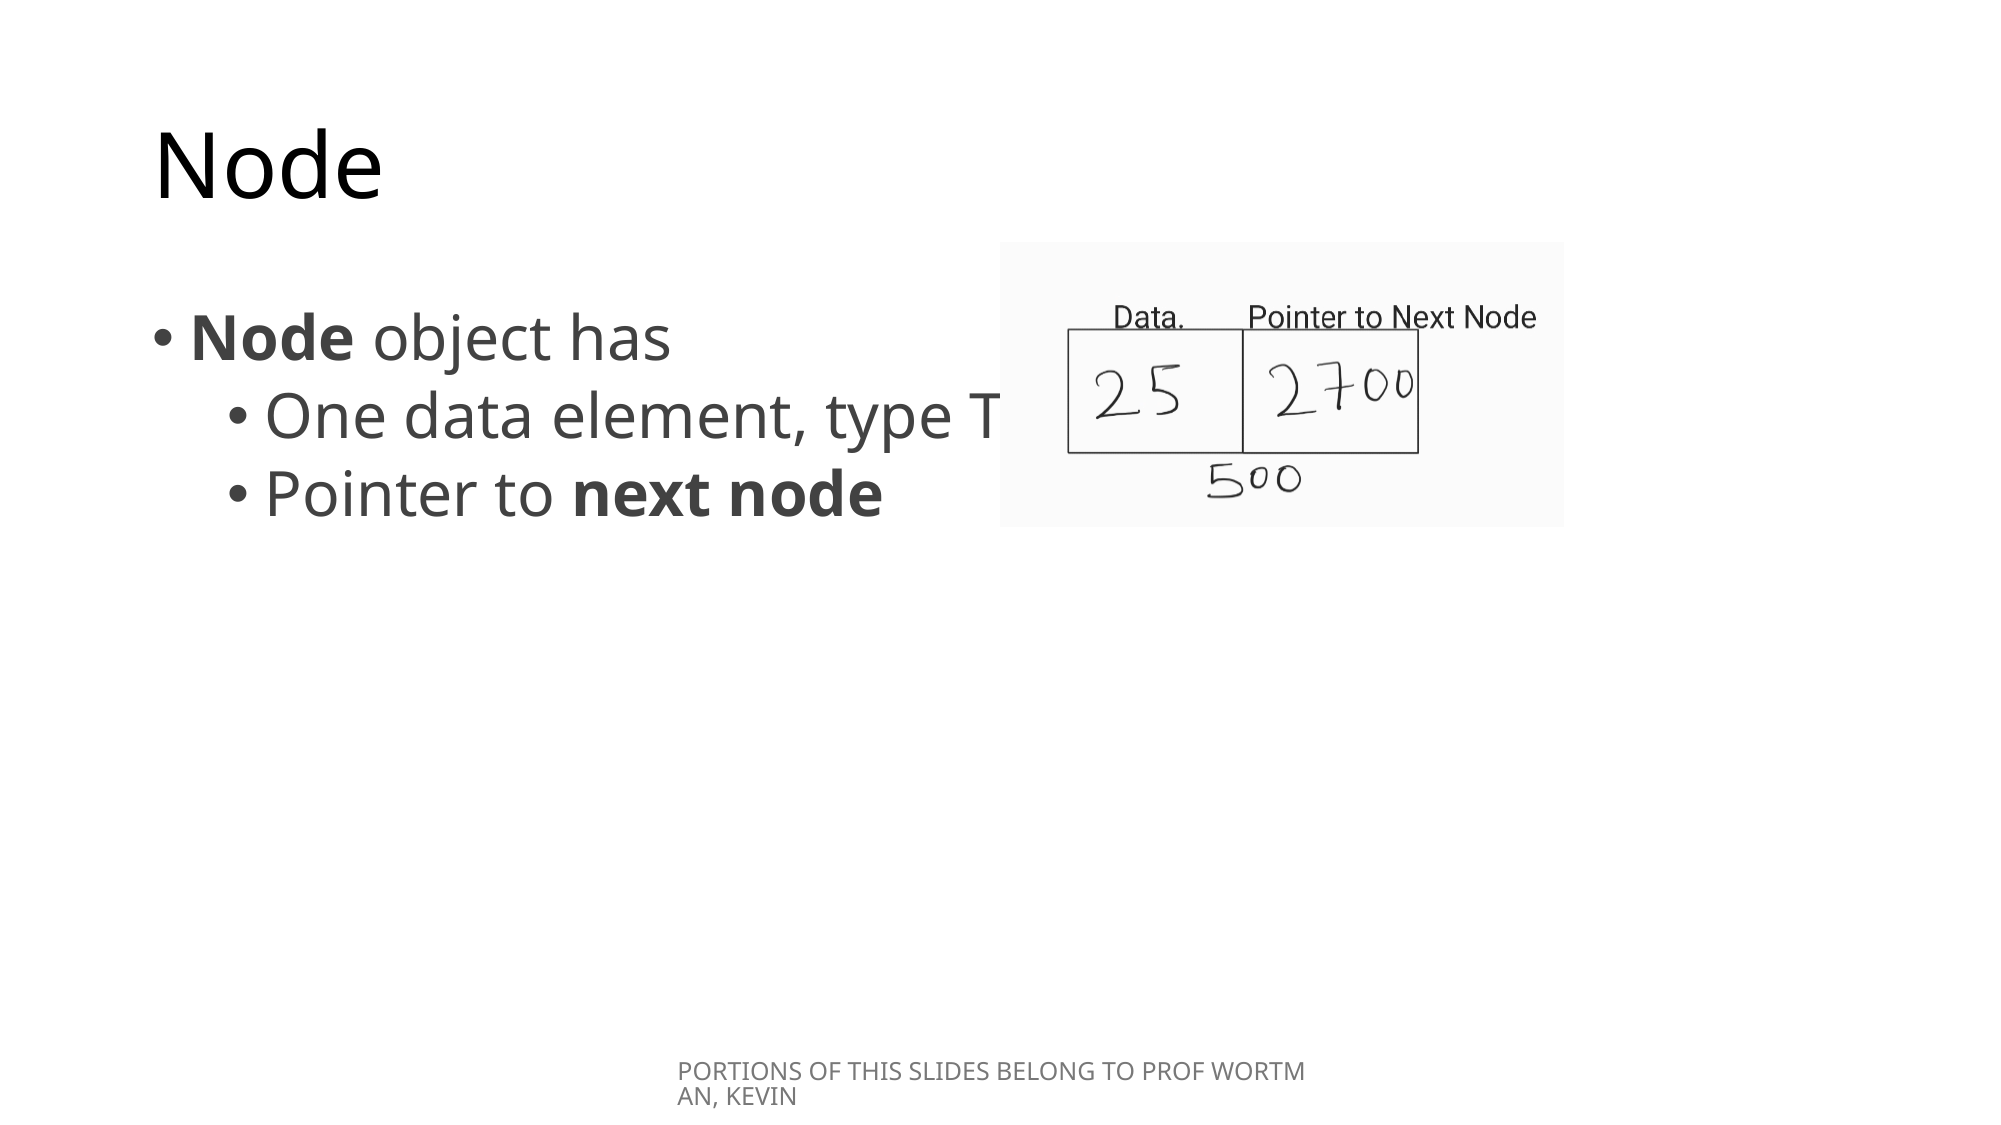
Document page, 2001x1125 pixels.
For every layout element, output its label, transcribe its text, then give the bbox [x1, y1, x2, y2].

picture [999, 242, 1564, 528]
title Node [137, 59, 1863, 278]
list Node object has One data element, type T Pointer to next node [137, 299, 1863, 1014]
footer PORTIONS OF THIS SLIDES BELONG TO PROF WORTMAN, KEVIN [662, 1042, 1338, 1103]
